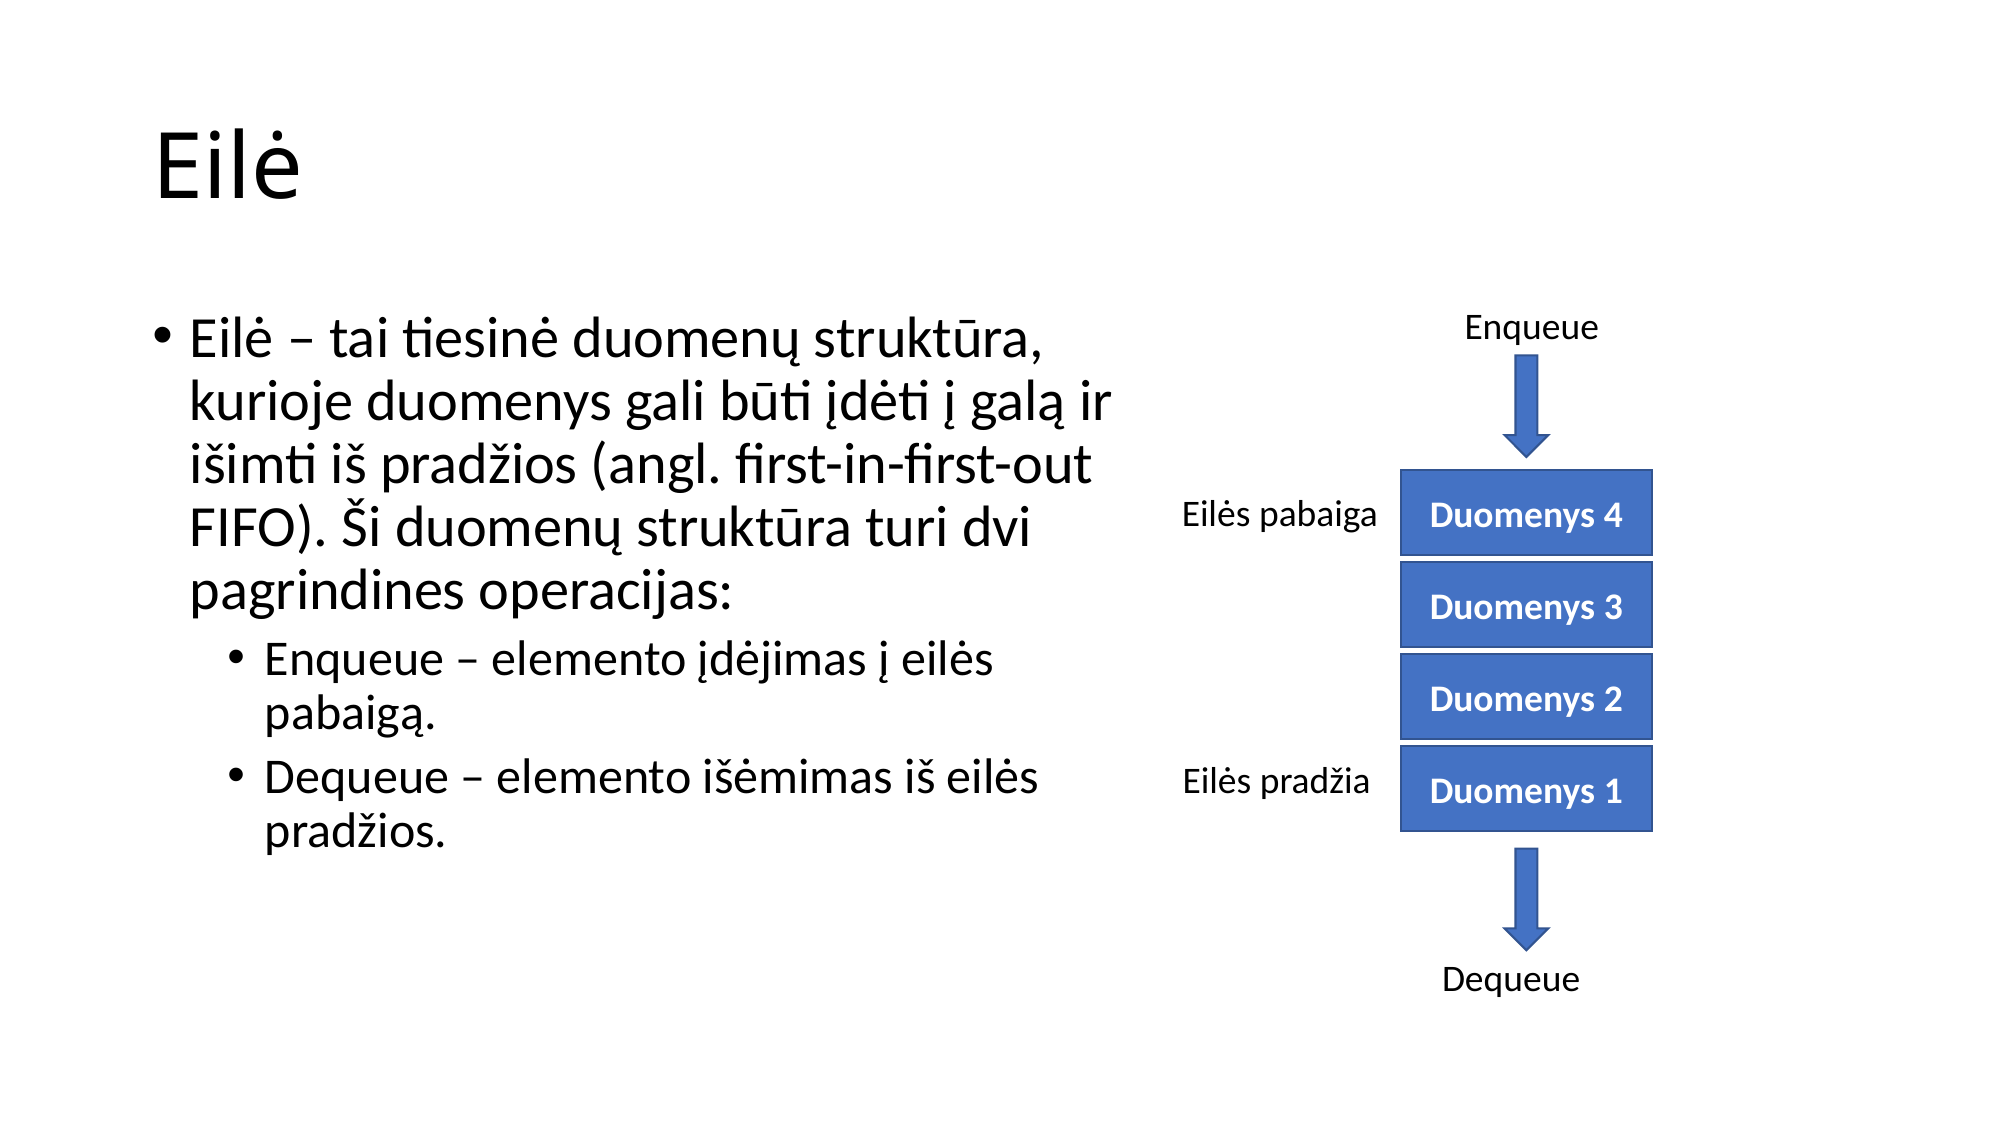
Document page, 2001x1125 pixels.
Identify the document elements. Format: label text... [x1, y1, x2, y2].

text_box Duomenys 3 [1400, 561, 1653, 648]
title Eilė [137, 59, 1863, 278]
text_box Dequeue [1427, 946, 1626, 1007]
text_box [1502, 355, 1551, 459]
text_box Enqueue [1450, 294, 1652, 355]
text_box Eilės pabaiga [1167, 481, 1419, 542]
text_box Duomenys 4 [1400, 469, 1653, 556]
list Eilė – tai tiesinė duomenų struktūra, kurioje duomenys gali būti įdėti į galą ir išimti iš pradžios (angl. first-in-first-out FIFO). Ši duomenų struktūra turi dvi pagrindines operacijas: Enqueue – elemento įdėjimas į eilės pabaigą. Dequeue – elemento išėmimas iš eilės pradžios. [137, 299, 1167, 1014]
text_box Duomenys 2 [1400, 653, 1653, 740]
text_box Eilės pradžia [1167, 749, 1420, 809]
text_box Duomenys 1 [1400, 745, 1653, 832]
text_box [1502, 847, 1551, 946]
